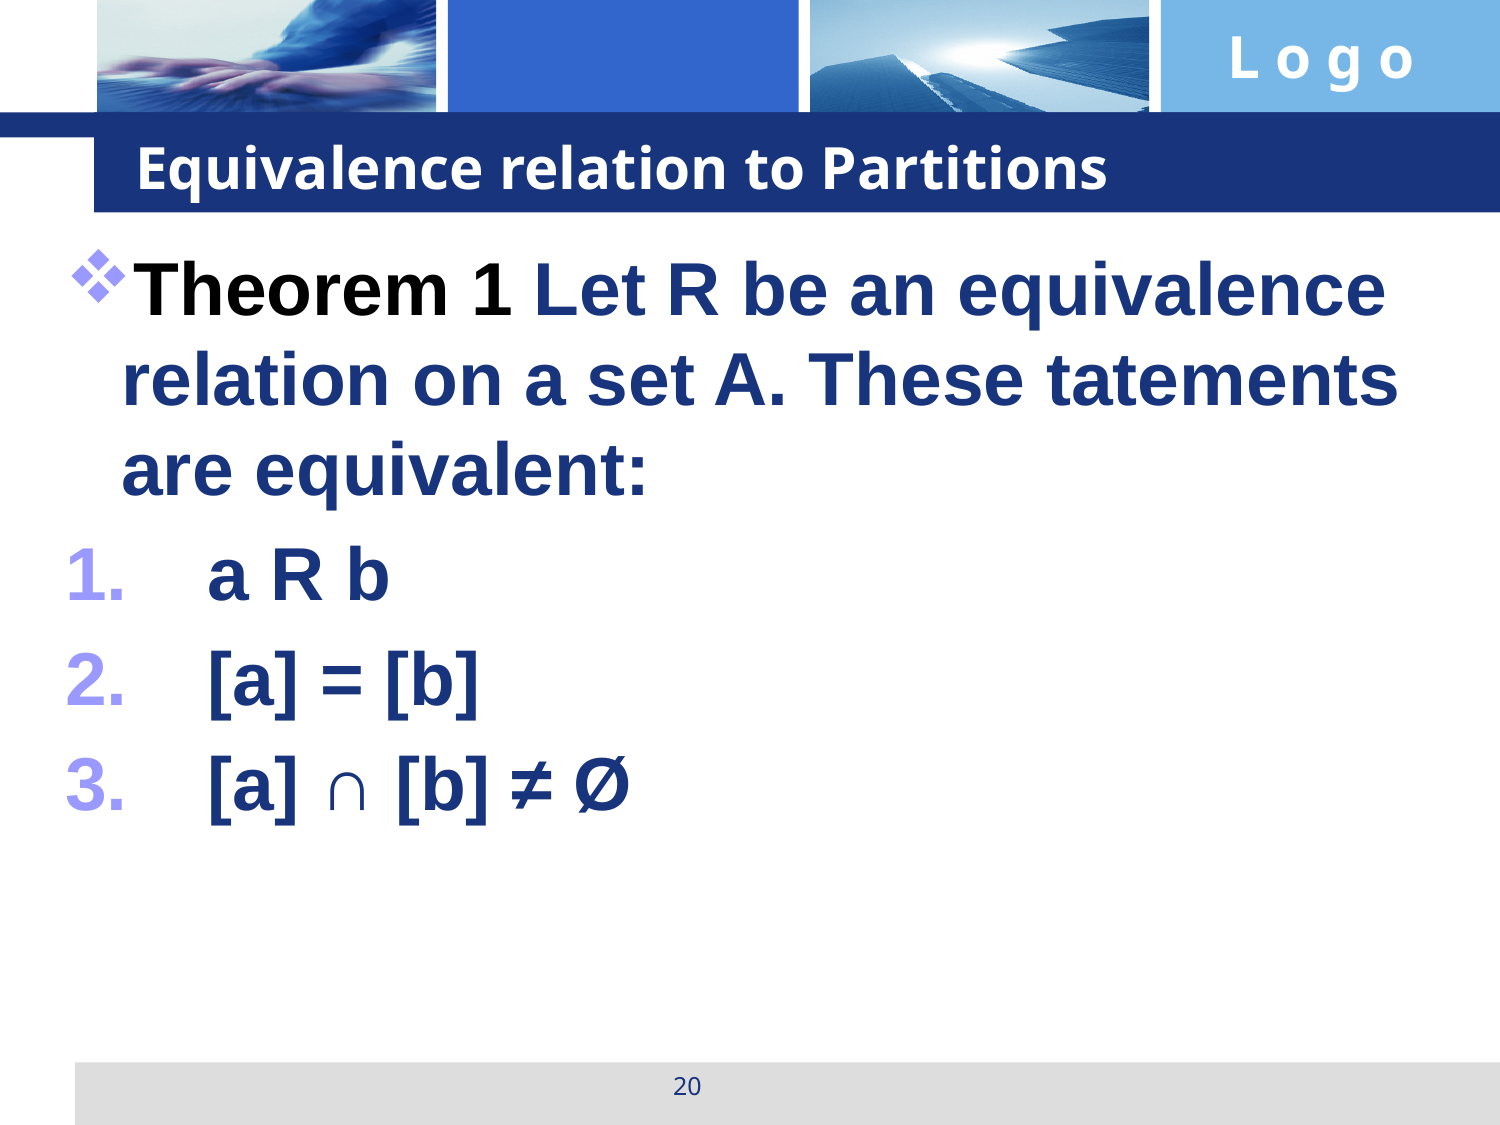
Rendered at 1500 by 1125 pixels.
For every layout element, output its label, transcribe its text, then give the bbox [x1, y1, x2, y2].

slide_number 20 [512, 1062, 863, 1116]
picture [810, 0, 1150, 112]
list Theorem 1 Let R be an equivalence relation on a set A. These tatements are equivalent: a R b [a] = [b] [a] ∩ [b] ≠ Ø [50, 232, 1438, 1034]
picture [97, 0, 437, 112]
title Equivalence relation to Partitions [120, 120, 1400, 213]
